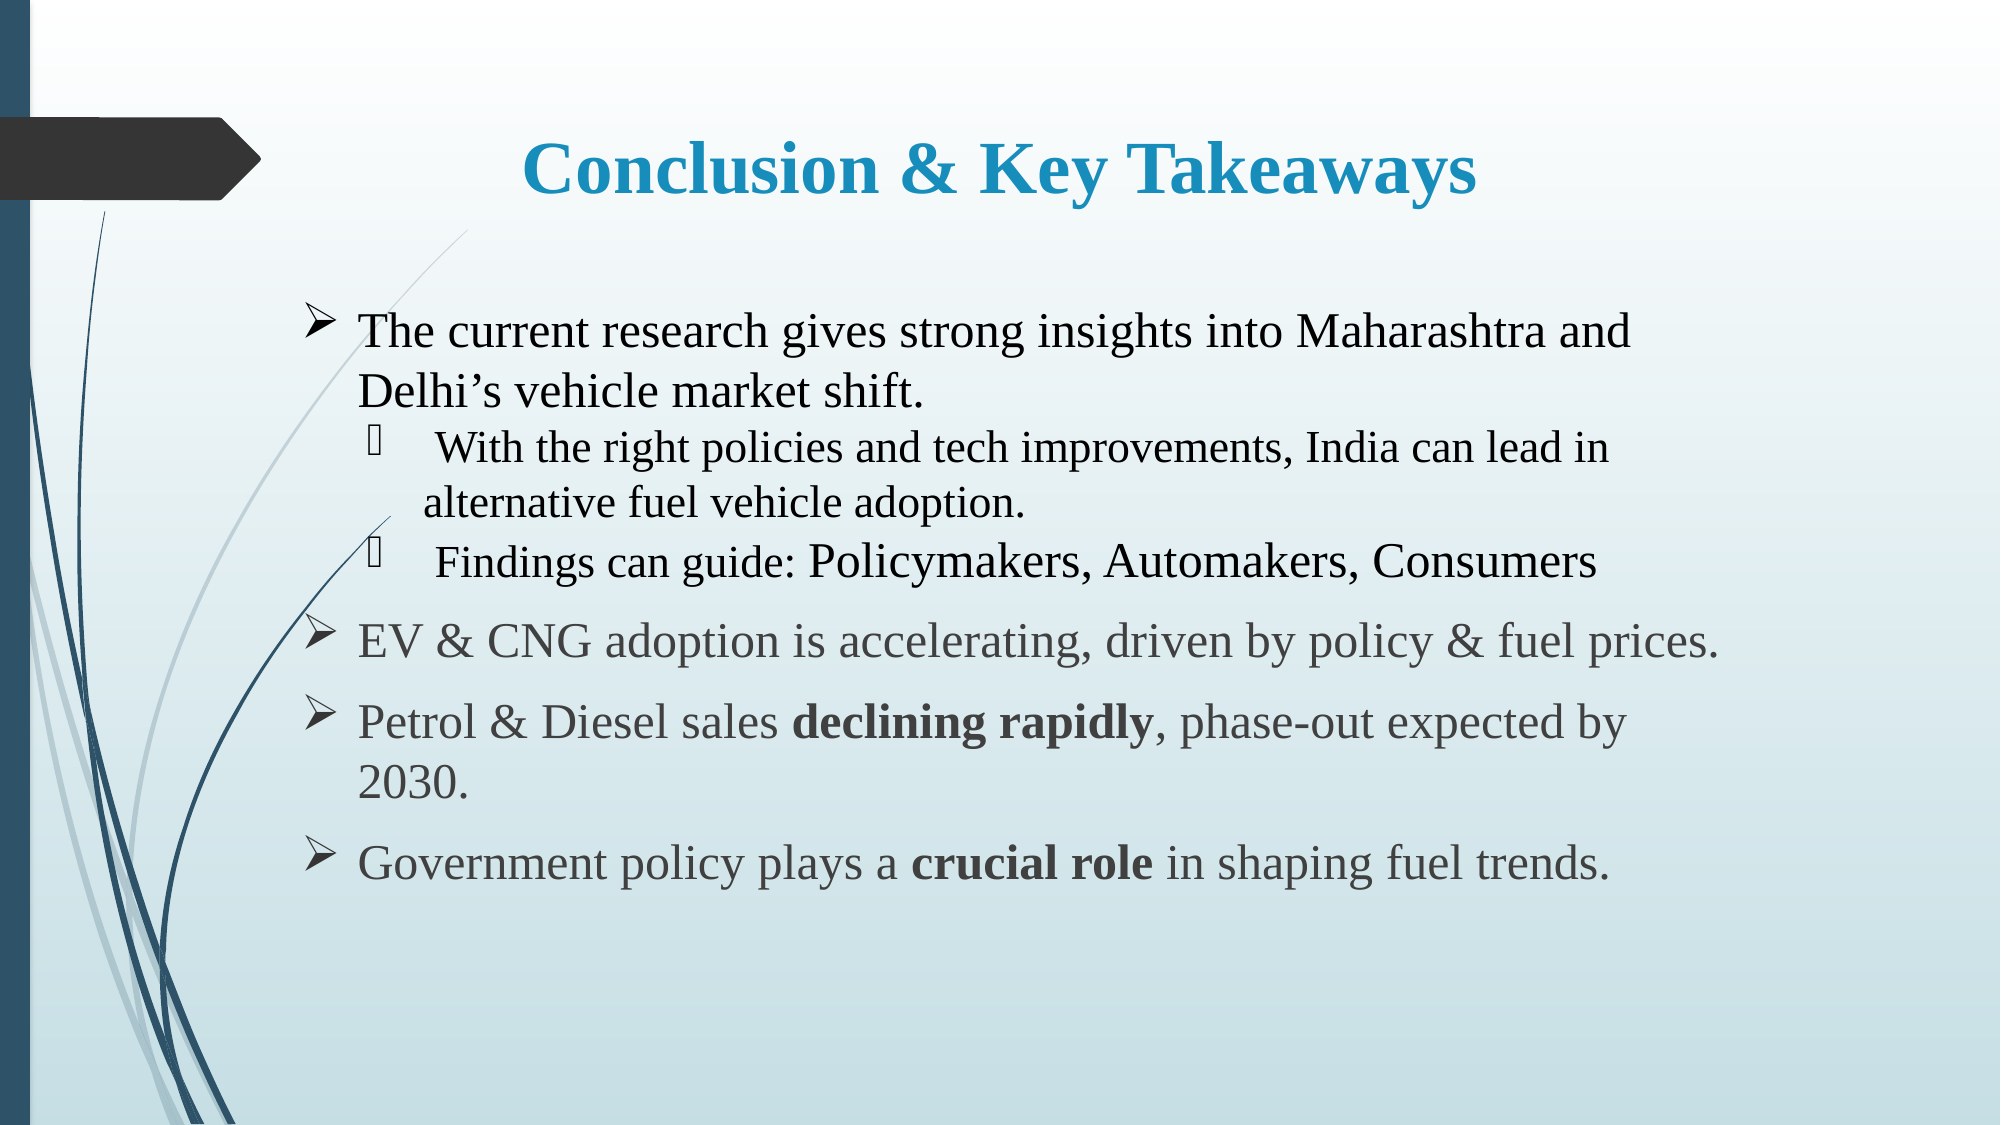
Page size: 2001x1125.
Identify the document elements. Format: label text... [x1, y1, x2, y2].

list The current research gives strong insights into Maharashtra and Delhi’s vehicle market shift. With the right policies and tech improvements, India can lead in alternative fuel vehicle adoption. Findings can guide: Policymakers, Automakers, Consumers EV & CNG adoption is accelerating, driven by policy & fuel prices. Petrol & Diesel sales declining rapidly, phase-out expected by 2030. Government policy plays a crucial role in shaping fuel trends. [286, 289, 1749, 910]
title Conclusion & Key Takeaways [269, 110, 1731, 321]
